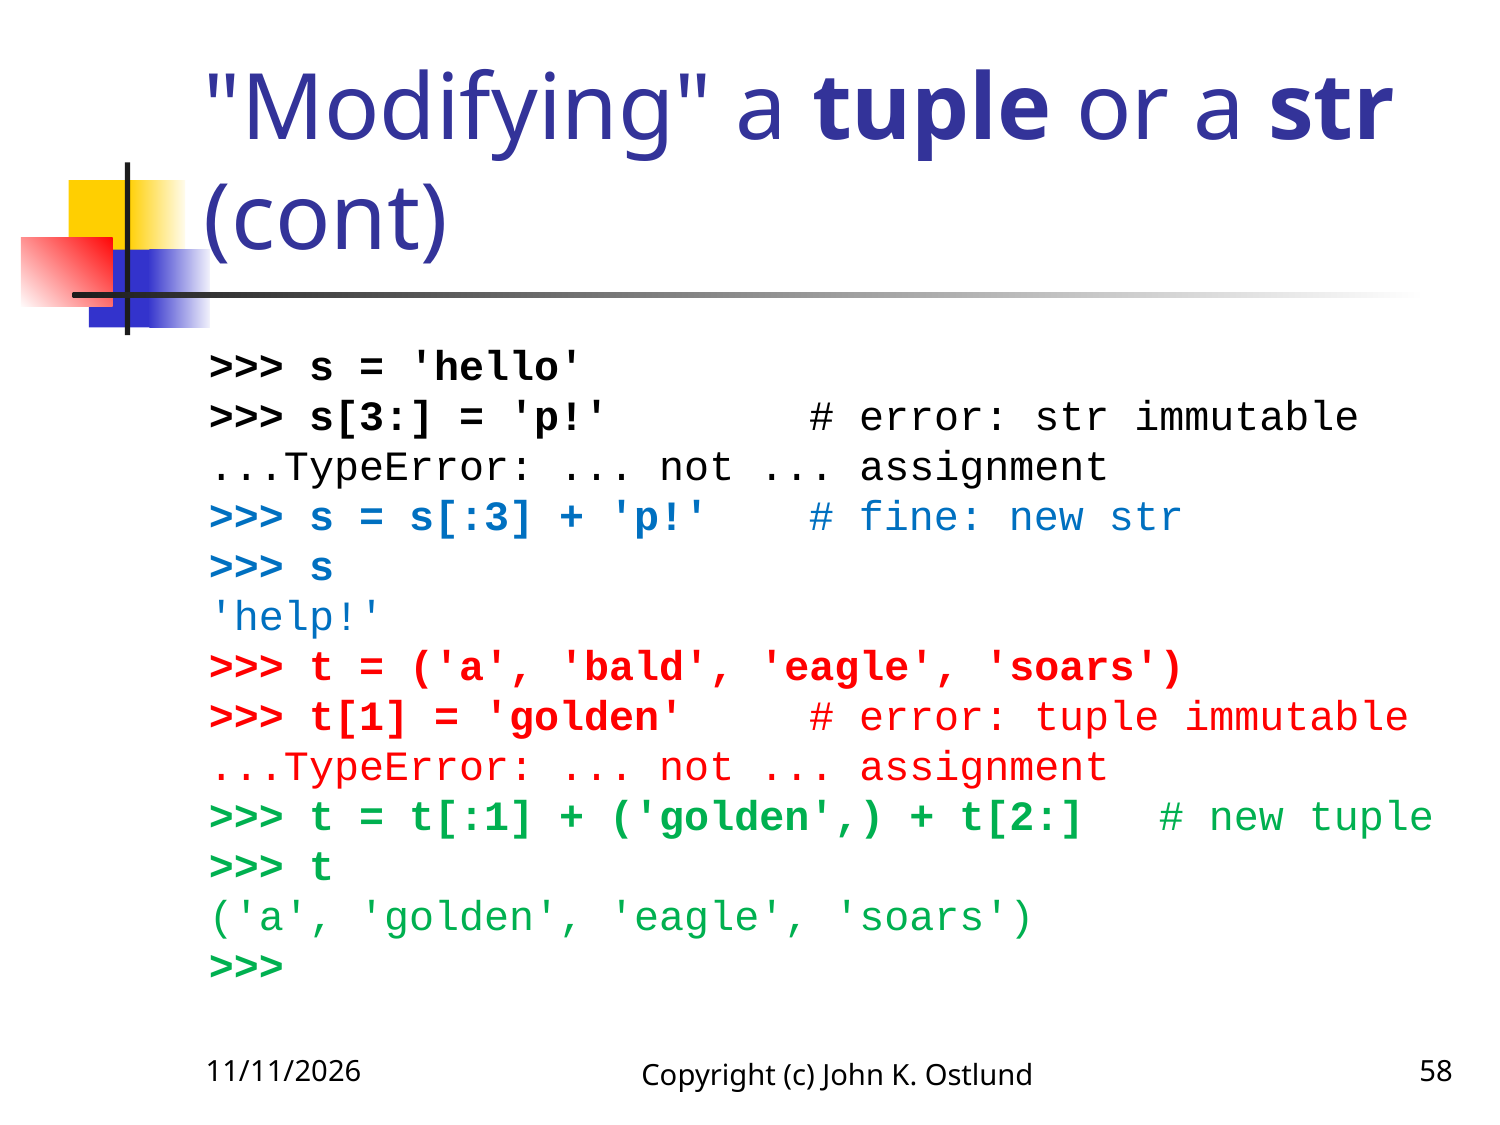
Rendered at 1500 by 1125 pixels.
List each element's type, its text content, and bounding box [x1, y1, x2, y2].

footer Copyright (c) John K. Ostlund [599, 1023, 1076, 1100]
title "Modifying" a tuple or a str (cont) [188, 35, 1468, 275]
list >>> s = 'hello' >>> s[3:] = 'p!' # error: str immutable ...TypeError: ... not ... assignment >>> s = s[:3] + 'p!' # fine: new str >>> s 'help!' >>> t = ('a', 'bald', 'eagle', 'soars') >>> t[1] = 'golden' # error: tuple immutable ...TypeError: ... not ... assignment >>> t = t[:1] + ('golden',) + t[2:] # new tuple >>> t ('a', 'golden', 'eagle', 'soars') >>> [193, 331, 1469, 1006]
slide_number 58 [1154, 1023, 1468, 1100]
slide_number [190, 1023, 504, 1100]
